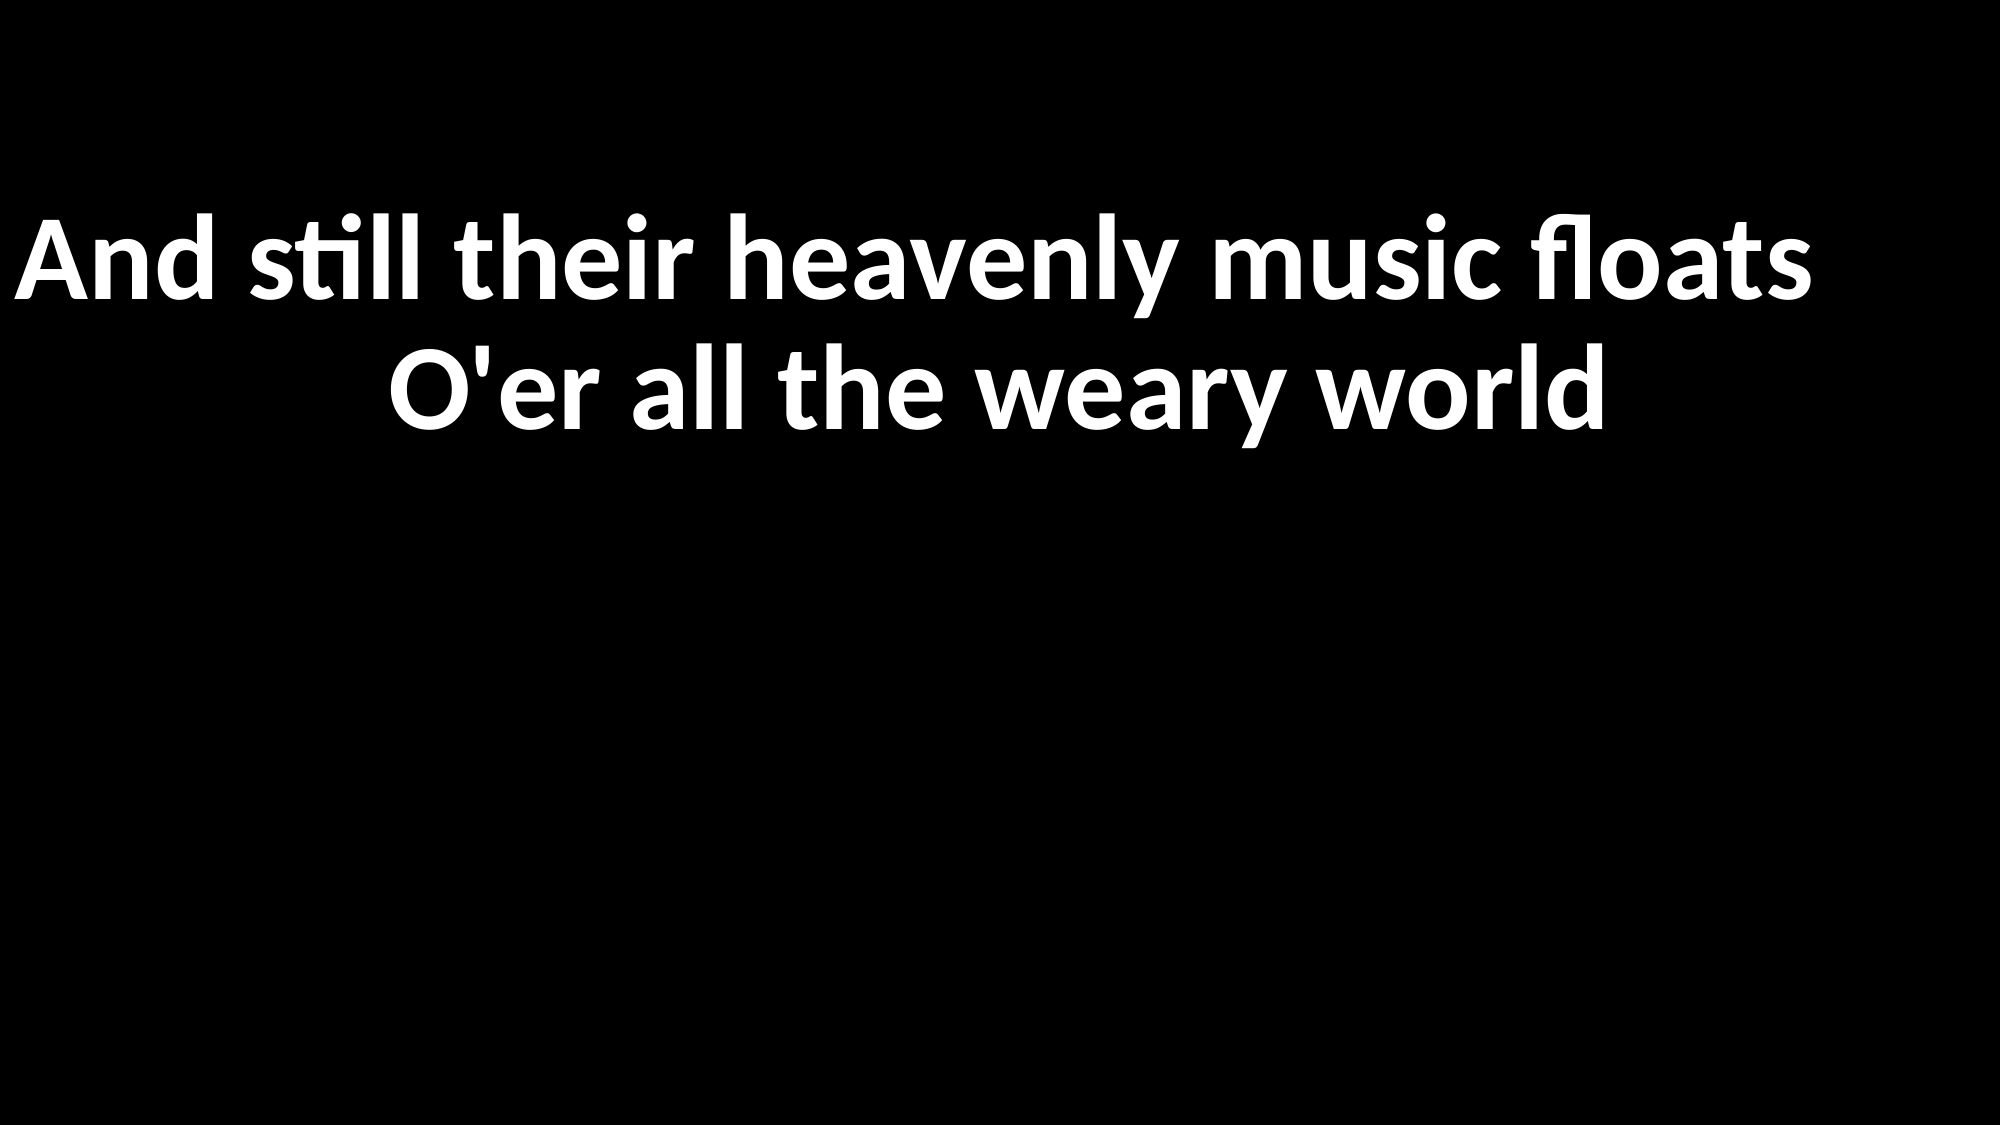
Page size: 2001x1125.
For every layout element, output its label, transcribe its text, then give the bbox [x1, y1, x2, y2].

list And still their heavenly music floats O'er all the weary world [0, 109, 2000, 464]
